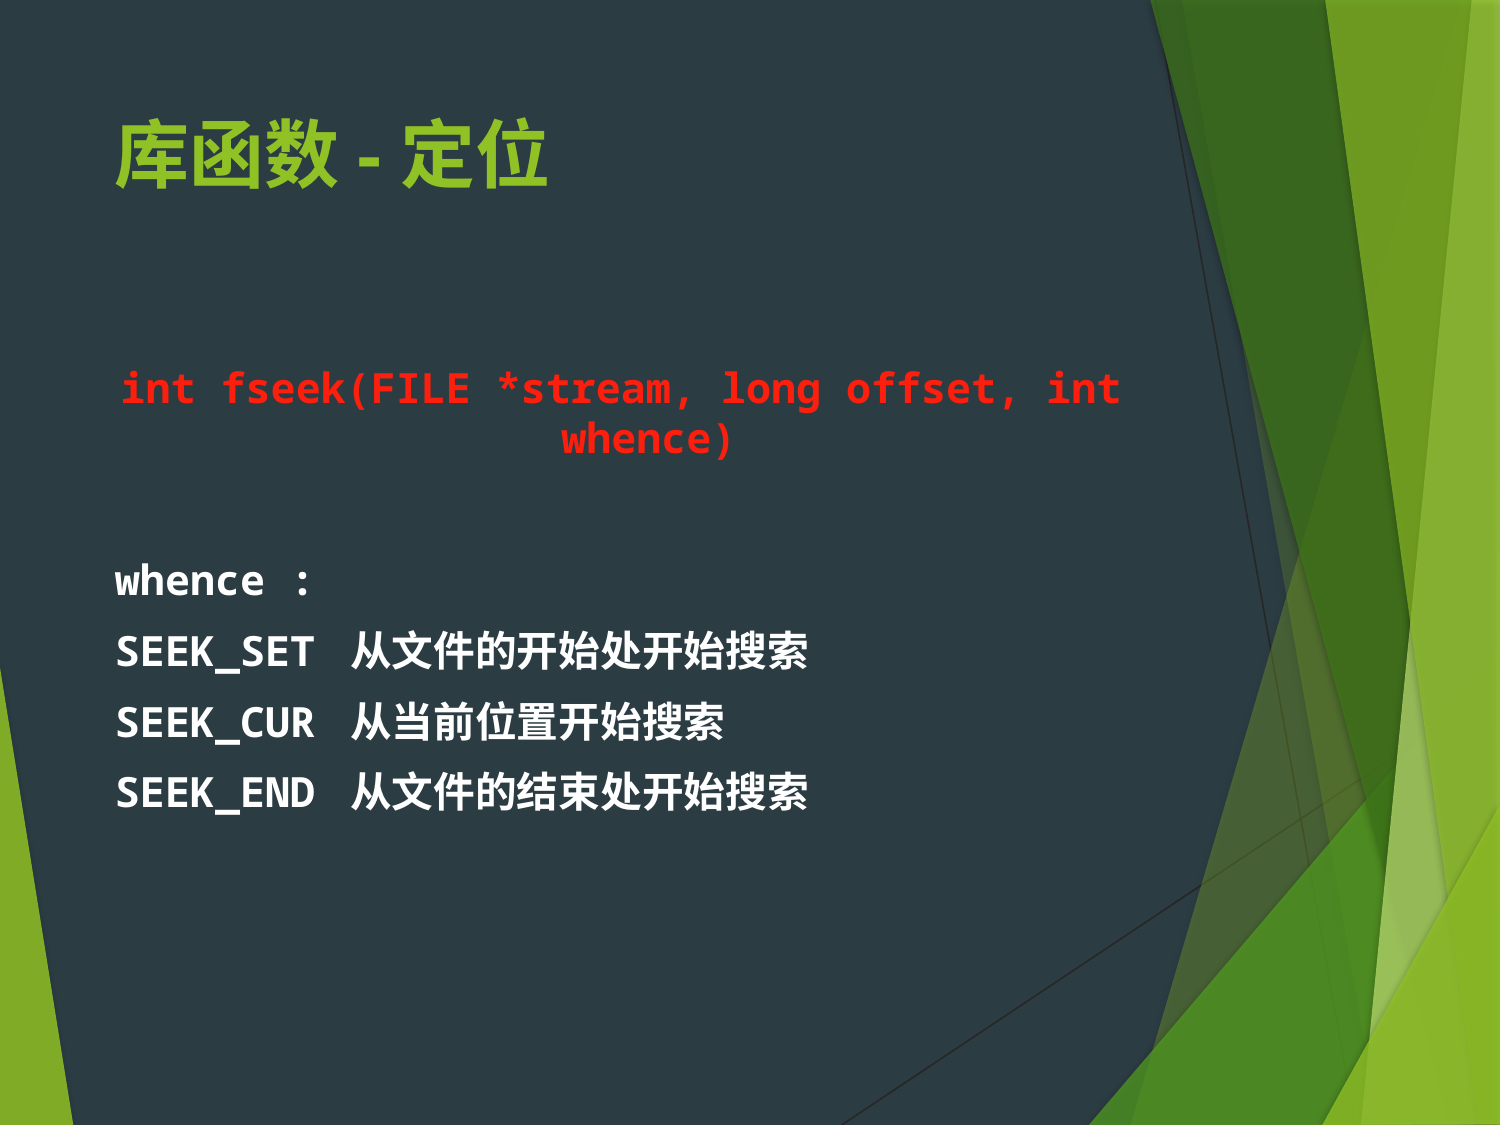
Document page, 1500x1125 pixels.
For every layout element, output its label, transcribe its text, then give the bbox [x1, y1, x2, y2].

list int fseek(FILE *stream, long offset, int whence) whence : SEEK_SET 从文件的开始处开始搜索 SEEK_CUR 从当前位置开始搜索 SEEK_END 从文件的结束处开始搜索 [99, 354, 1142, 992]
title 库函数-定位 [99, 99, 1142, 317]
